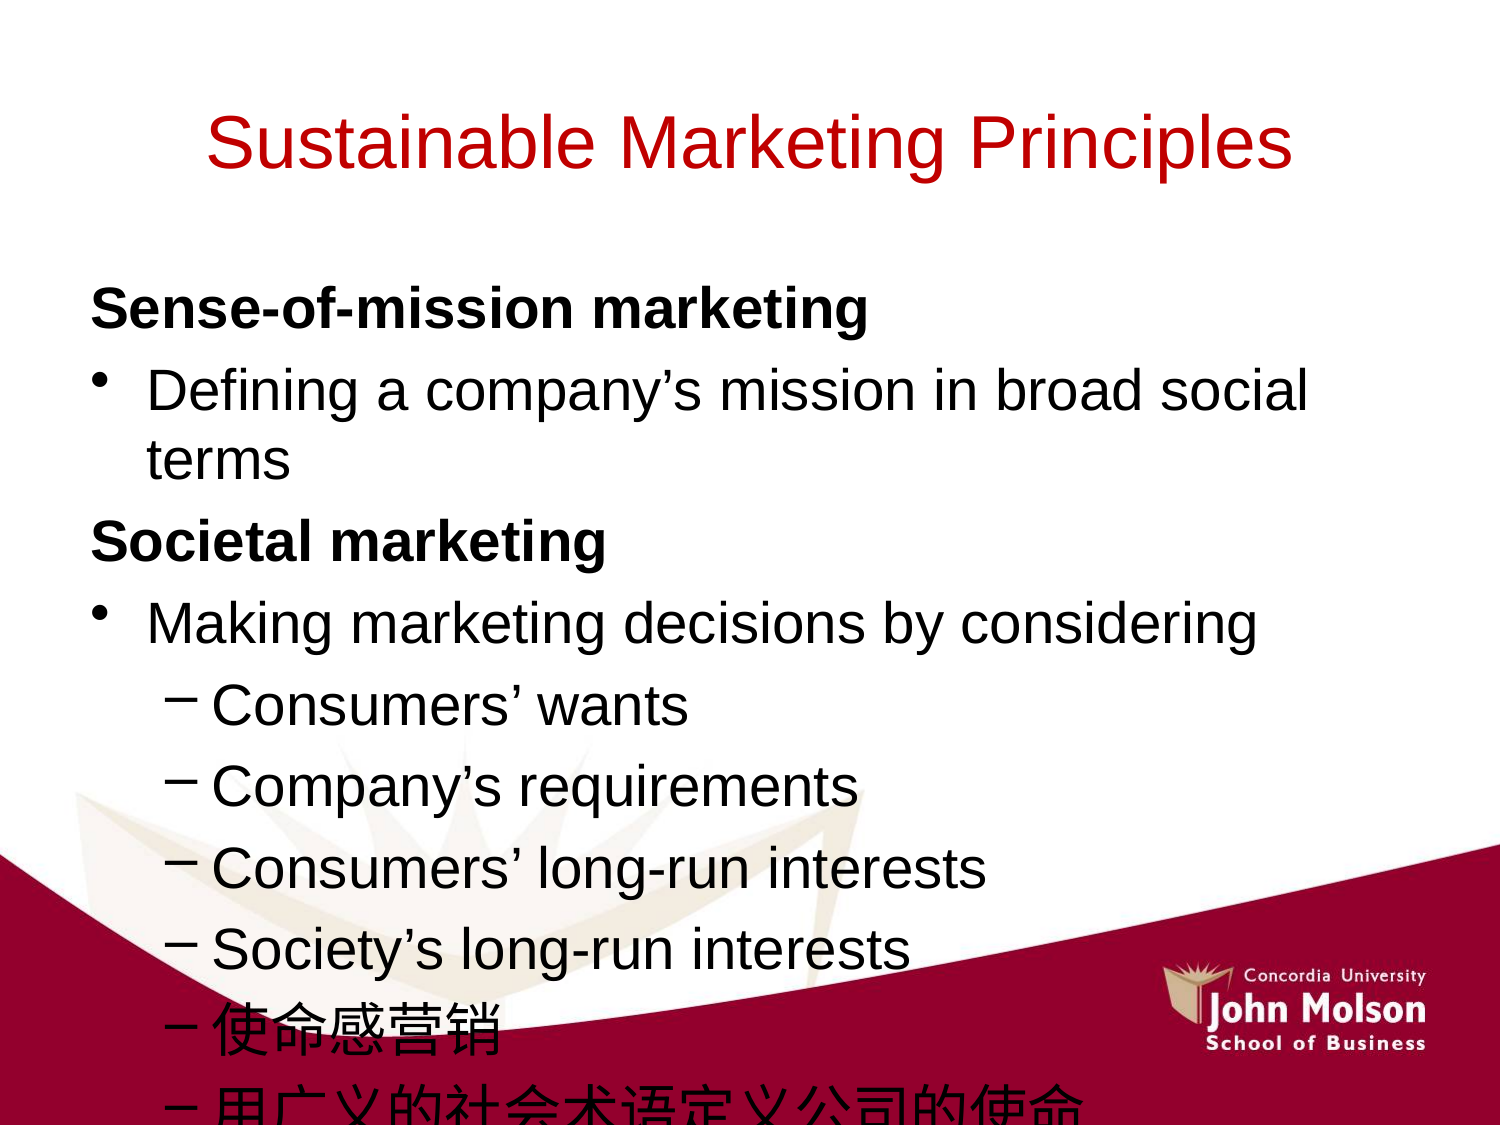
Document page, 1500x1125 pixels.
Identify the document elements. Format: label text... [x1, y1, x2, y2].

title Sustainable Marketing Principles [75, 45, 1425, 233]
list Sense-of-mission marketing Defining a company’s mission in broad social terms Societal marketing Making marketing decisions by considering Consumers’ wants Company’s requirements Consumers’ long-run interests Society’s long-run interests 使命感营销 用广义的社会术语定义公司的使命 社会营销 通过考虑做出营销决策 消费者的需求 公司要求 消费者的长期利益 社会的长远利益 [75, 262, 1425, 1005]
picture [0, 0, 1500, 1125]
